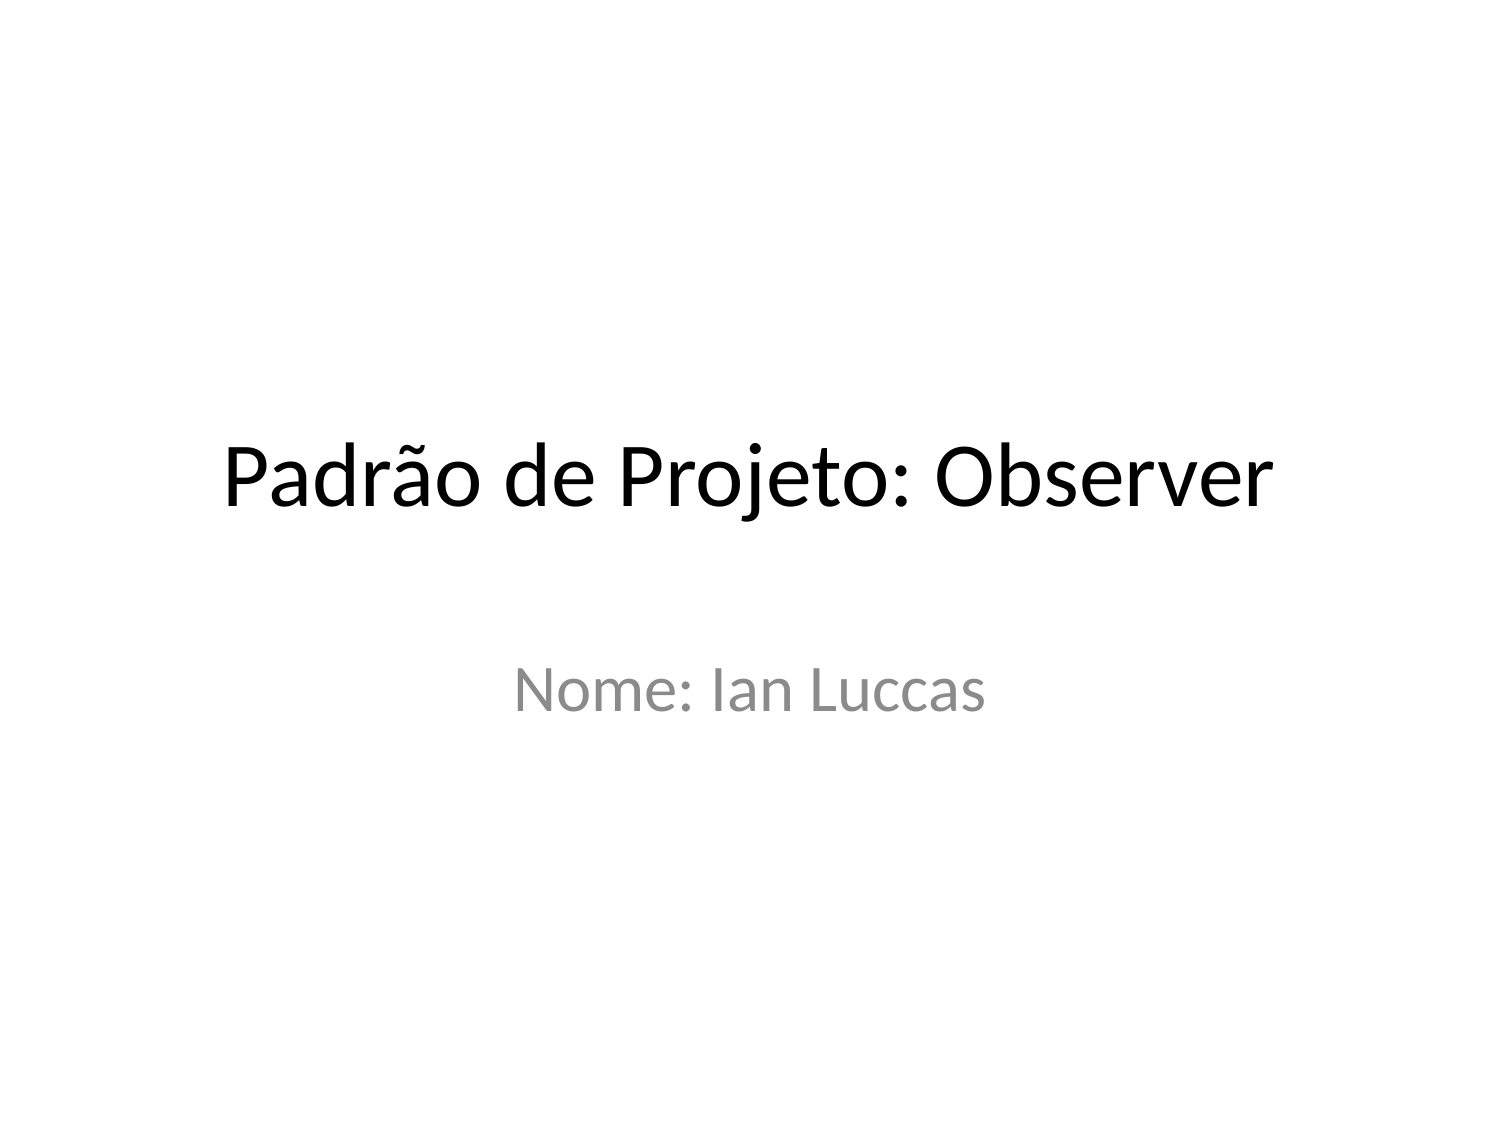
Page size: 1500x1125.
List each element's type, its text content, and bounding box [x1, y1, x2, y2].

subtitle Nome: Ian Luccas [225, 637, 1275, 925]
title Padrão de Projeto: Observer [112, 349, 1388, 591]
